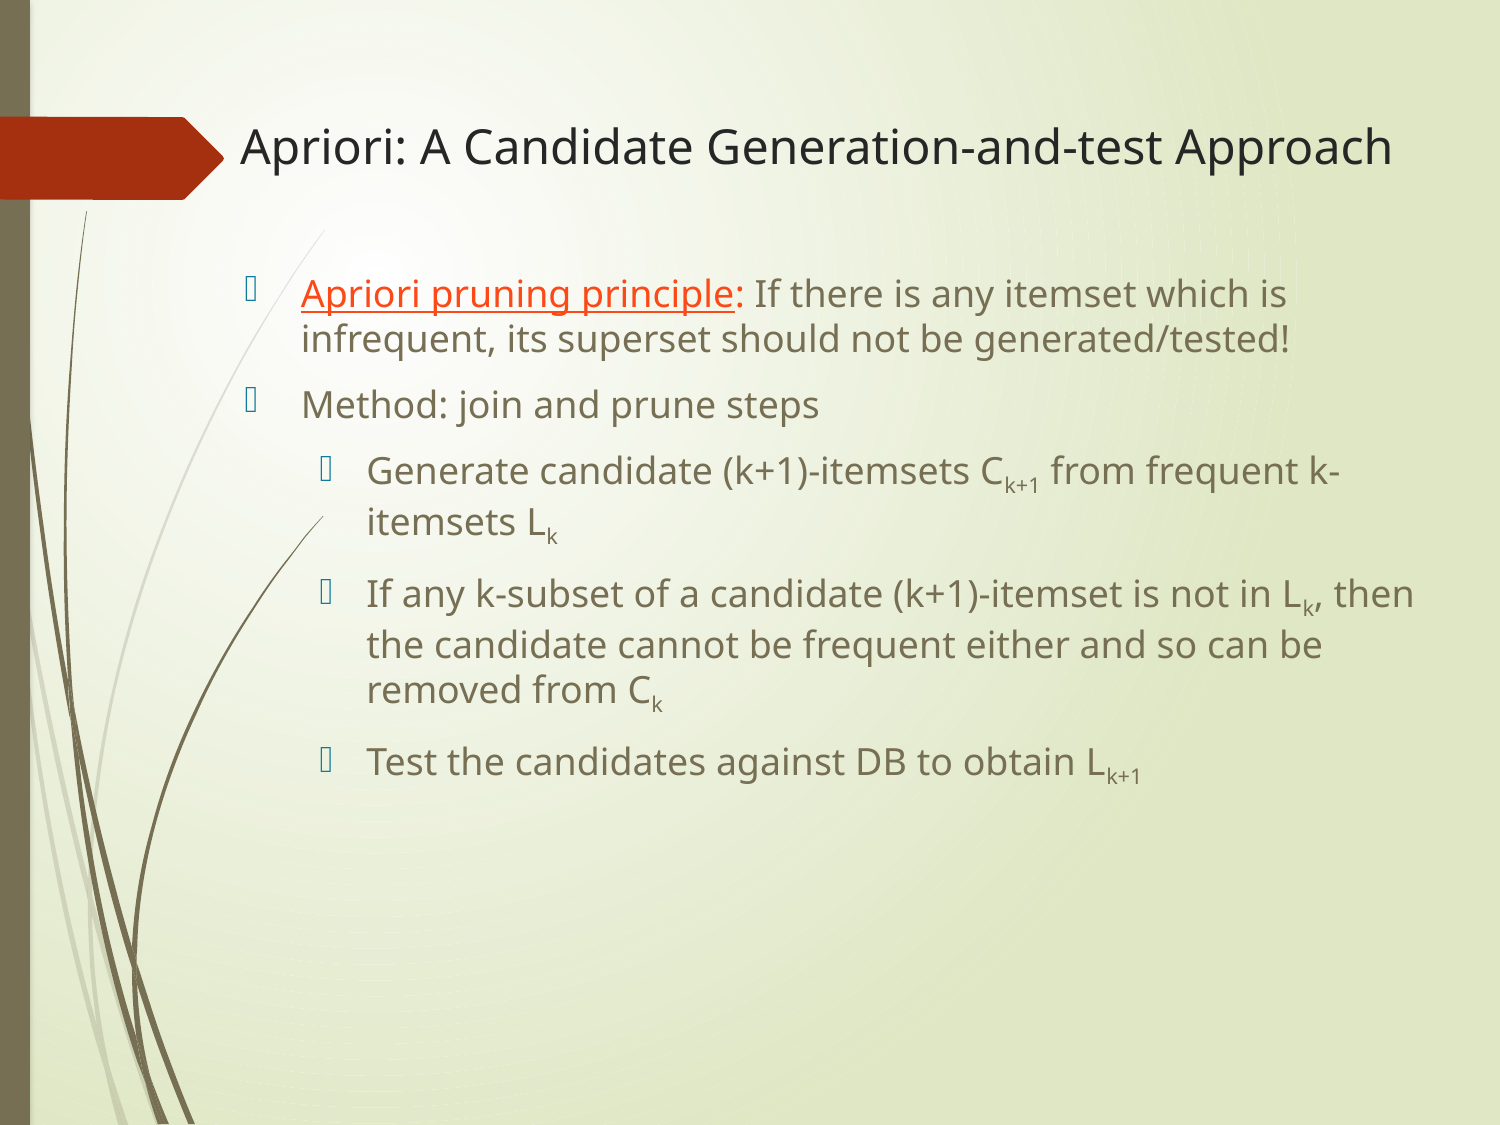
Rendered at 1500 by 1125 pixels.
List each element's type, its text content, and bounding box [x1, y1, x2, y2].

title Apriori: A Candidate Generation-and-test Approach [225, 109, 1475, 235]
list Apriori pruning principle: If there is any itemset which is infrequent, its superset should not be generated/tested! Method: join and prune steps Generate candidate (k+1)-itemsets Ck+1 from frequent k-itemsets Lk If any k-subset of a candidate (k+1)-itemset is not in Lk, then the candidate cannot be frequent either and so can be removed from Ck Test the candidates against DB to obtain Lk+1 [229, 262, 1463, 1085]
